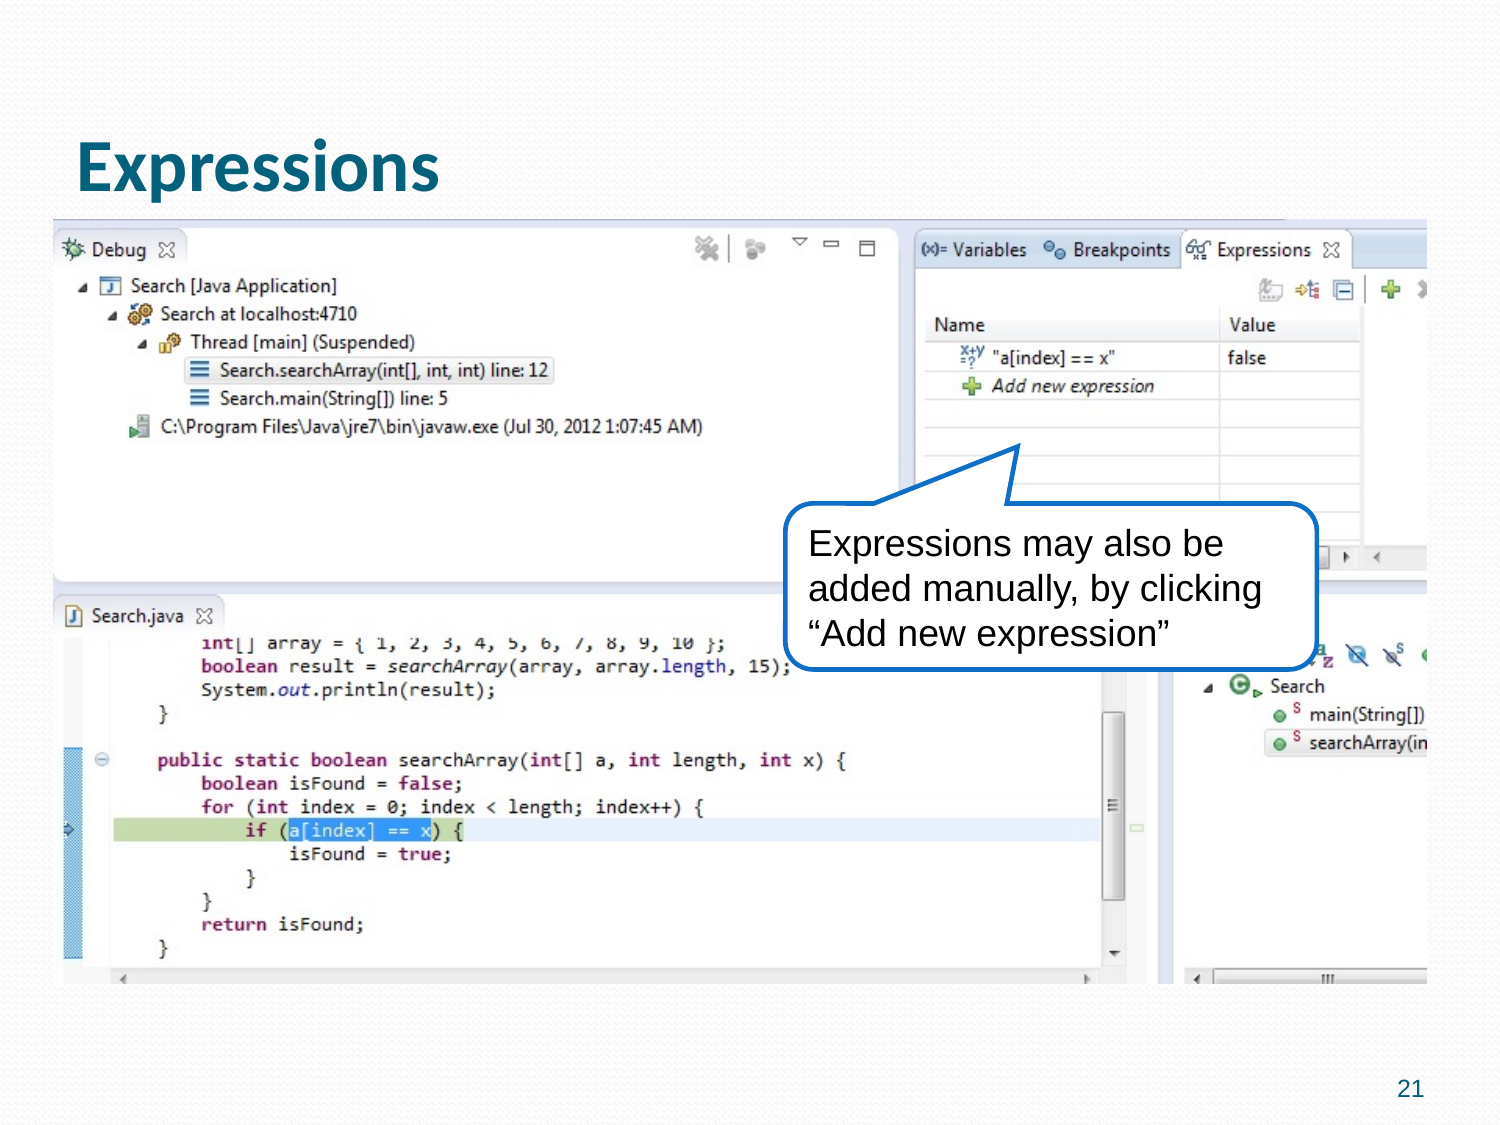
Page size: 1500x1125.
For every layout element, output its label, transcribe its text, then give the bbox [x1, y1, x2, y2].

title Expressions [76, 101, 1428, 207]
slide_number 21 [1299, 1042, 1425, 1103]
picture [52, 219, 1427, 985]
